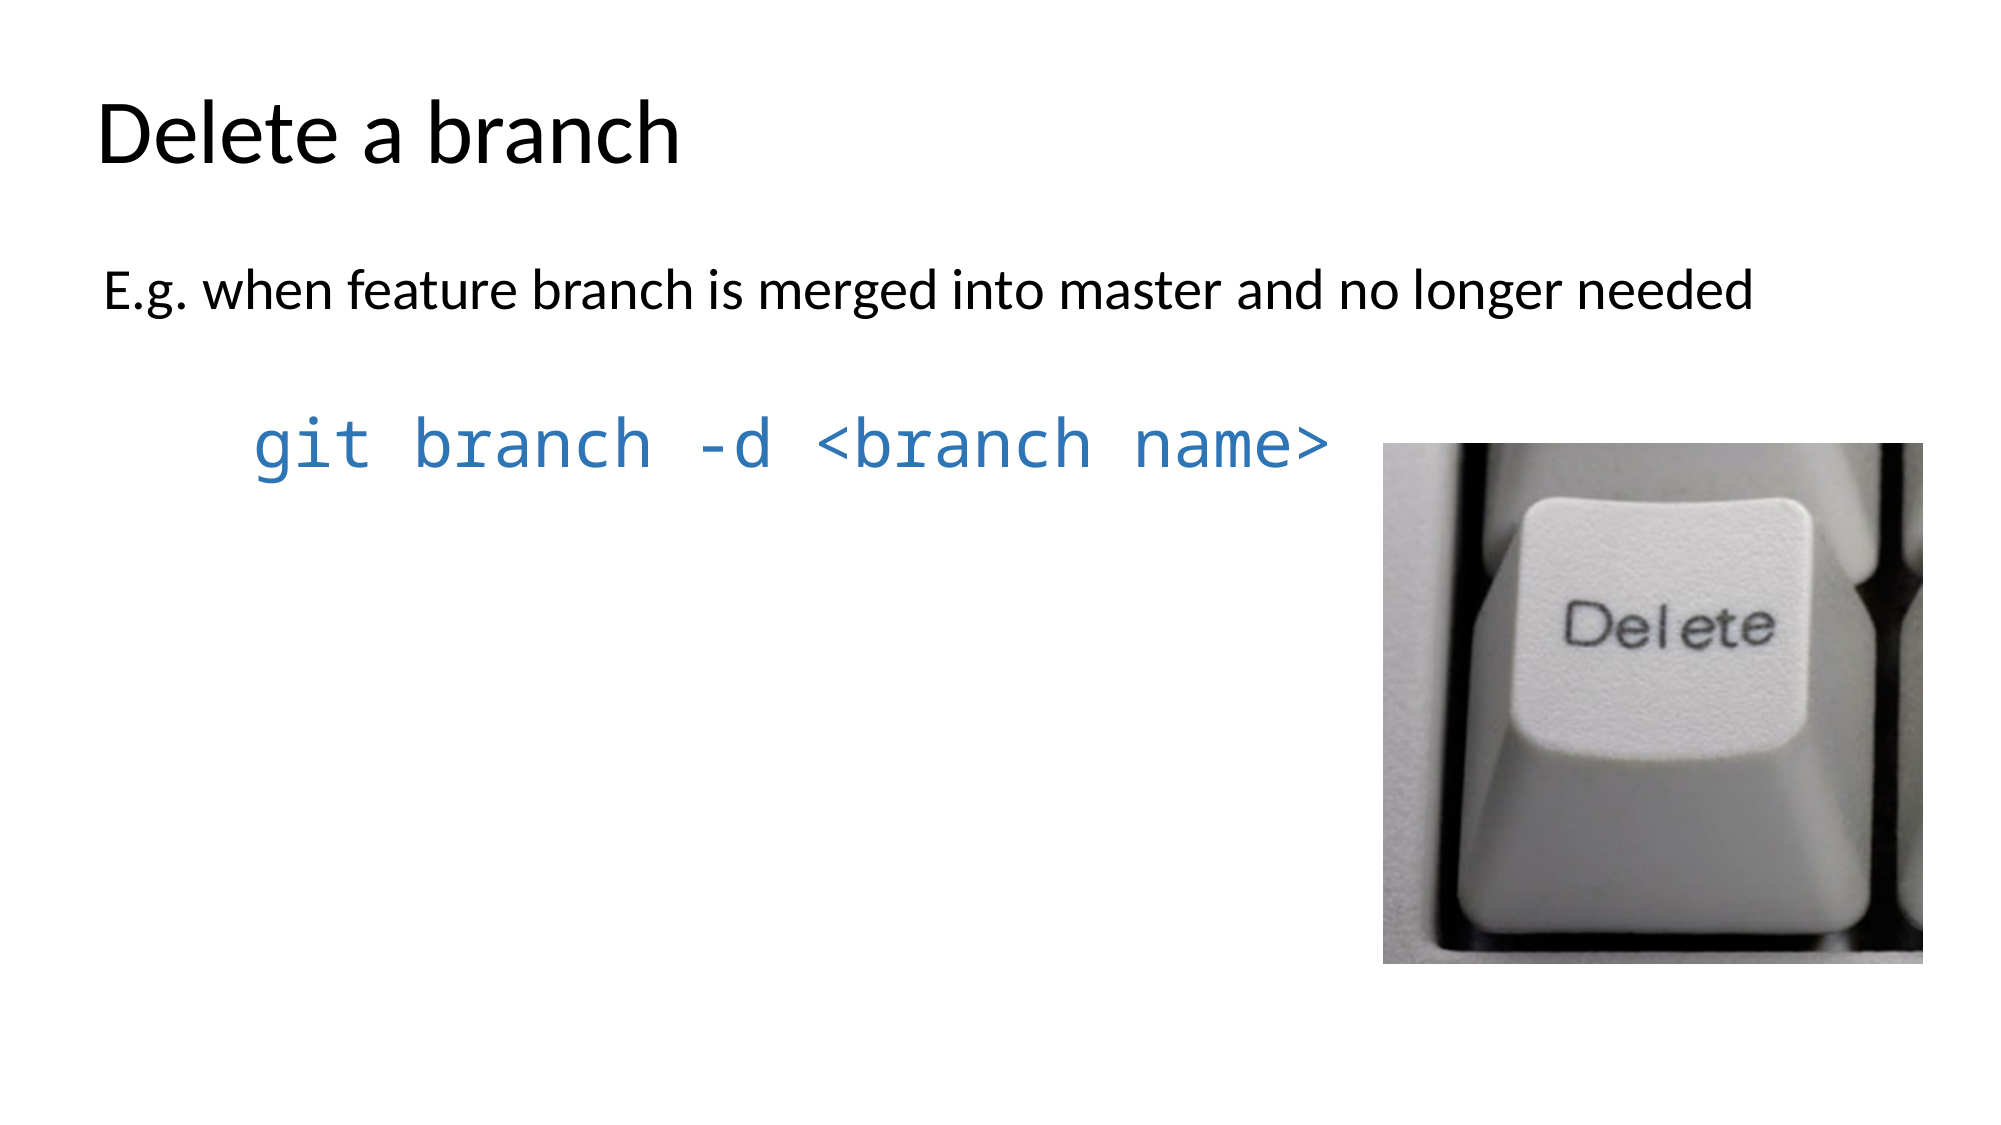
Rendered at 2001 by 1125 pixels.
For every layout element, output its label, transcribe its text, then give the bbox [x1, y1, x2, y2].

text_box Delete a branch [81, 64, 699, 190]
text_box E.g. when feature branch is merged into master and no longer needed git branch -d <branch name> [88, 243, 1772, 489]
picture [1383, 443, 1923, 964]
